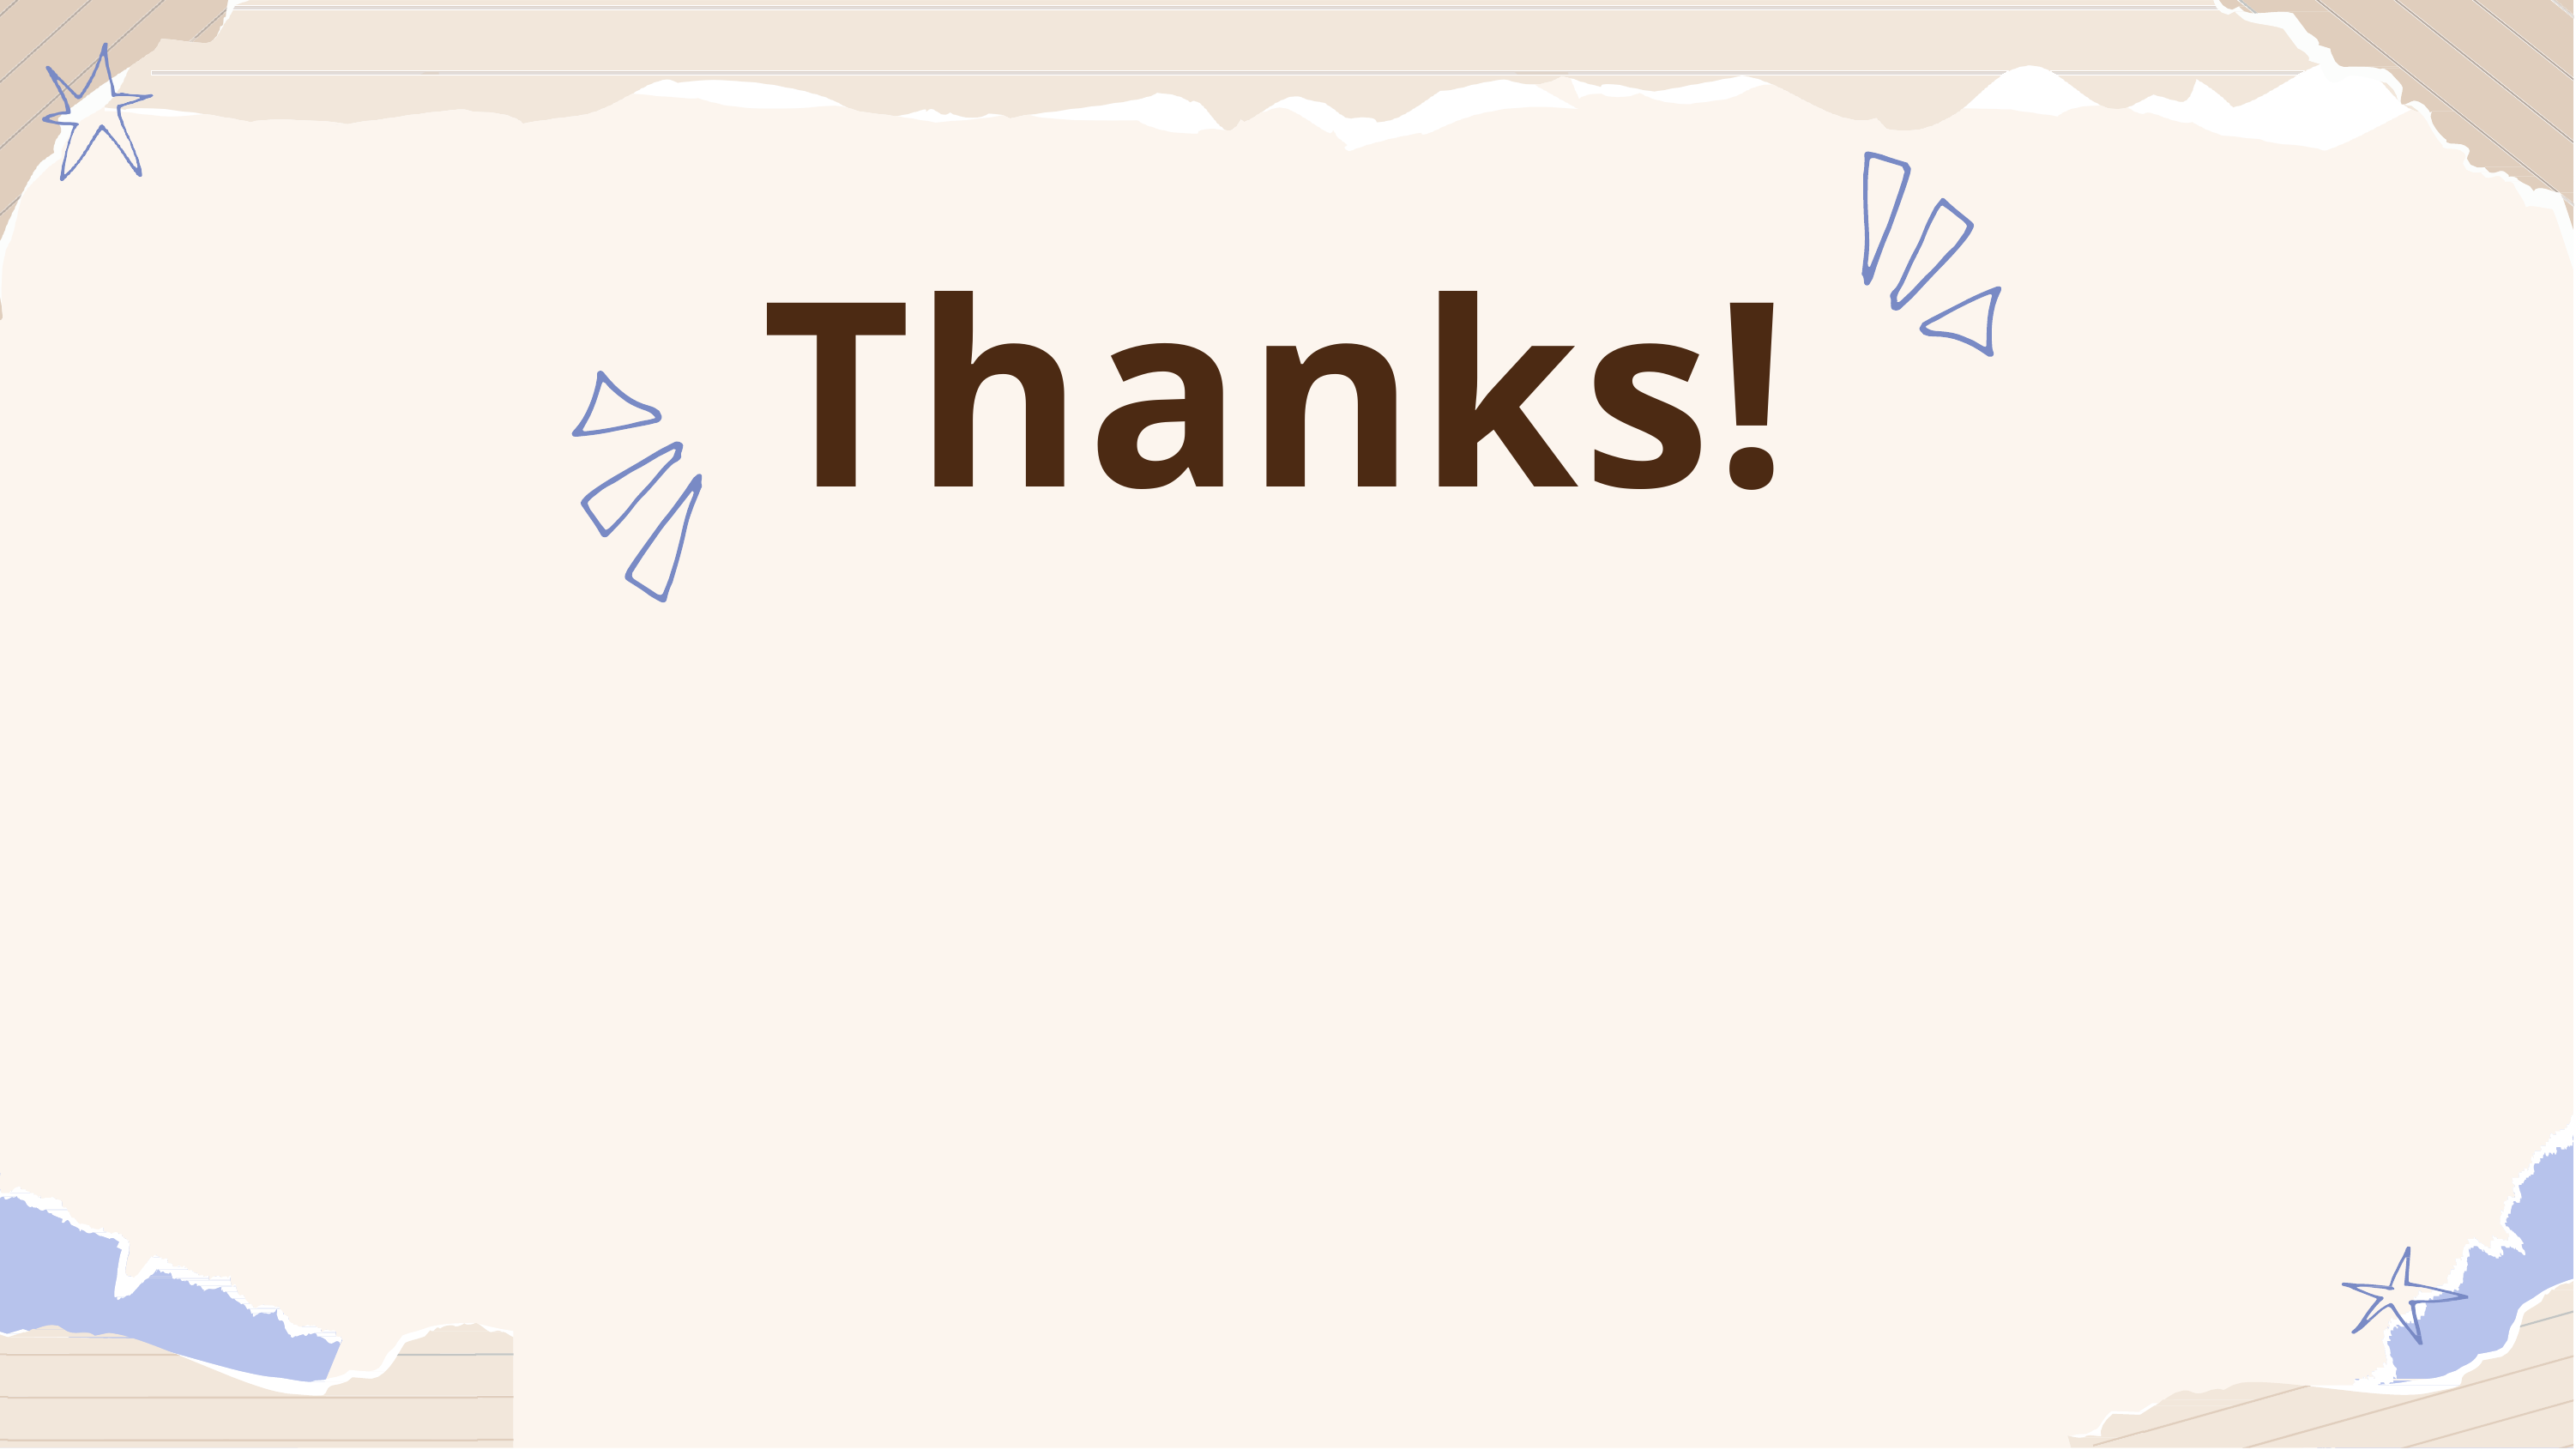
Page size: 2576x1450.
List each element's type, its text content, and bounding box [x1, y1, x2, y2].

text_box [580, 441, 684, 538]
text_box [0, 1172, 343, 1321]
picture [2301, 1109, 2574, 1278]
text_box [2213, 0, 2574, 270]
title Thanks! [760, 331, 1813, 539]
text_box [624, 474, 703, 603]
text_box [2067, 1278, 2574, 1448]
text_box [571, 371, 662, 437]
text_box [1921, 331, 1994, 357]
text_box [0, 0, 2470, 322]
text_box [0, 1322, 514, 1448]
